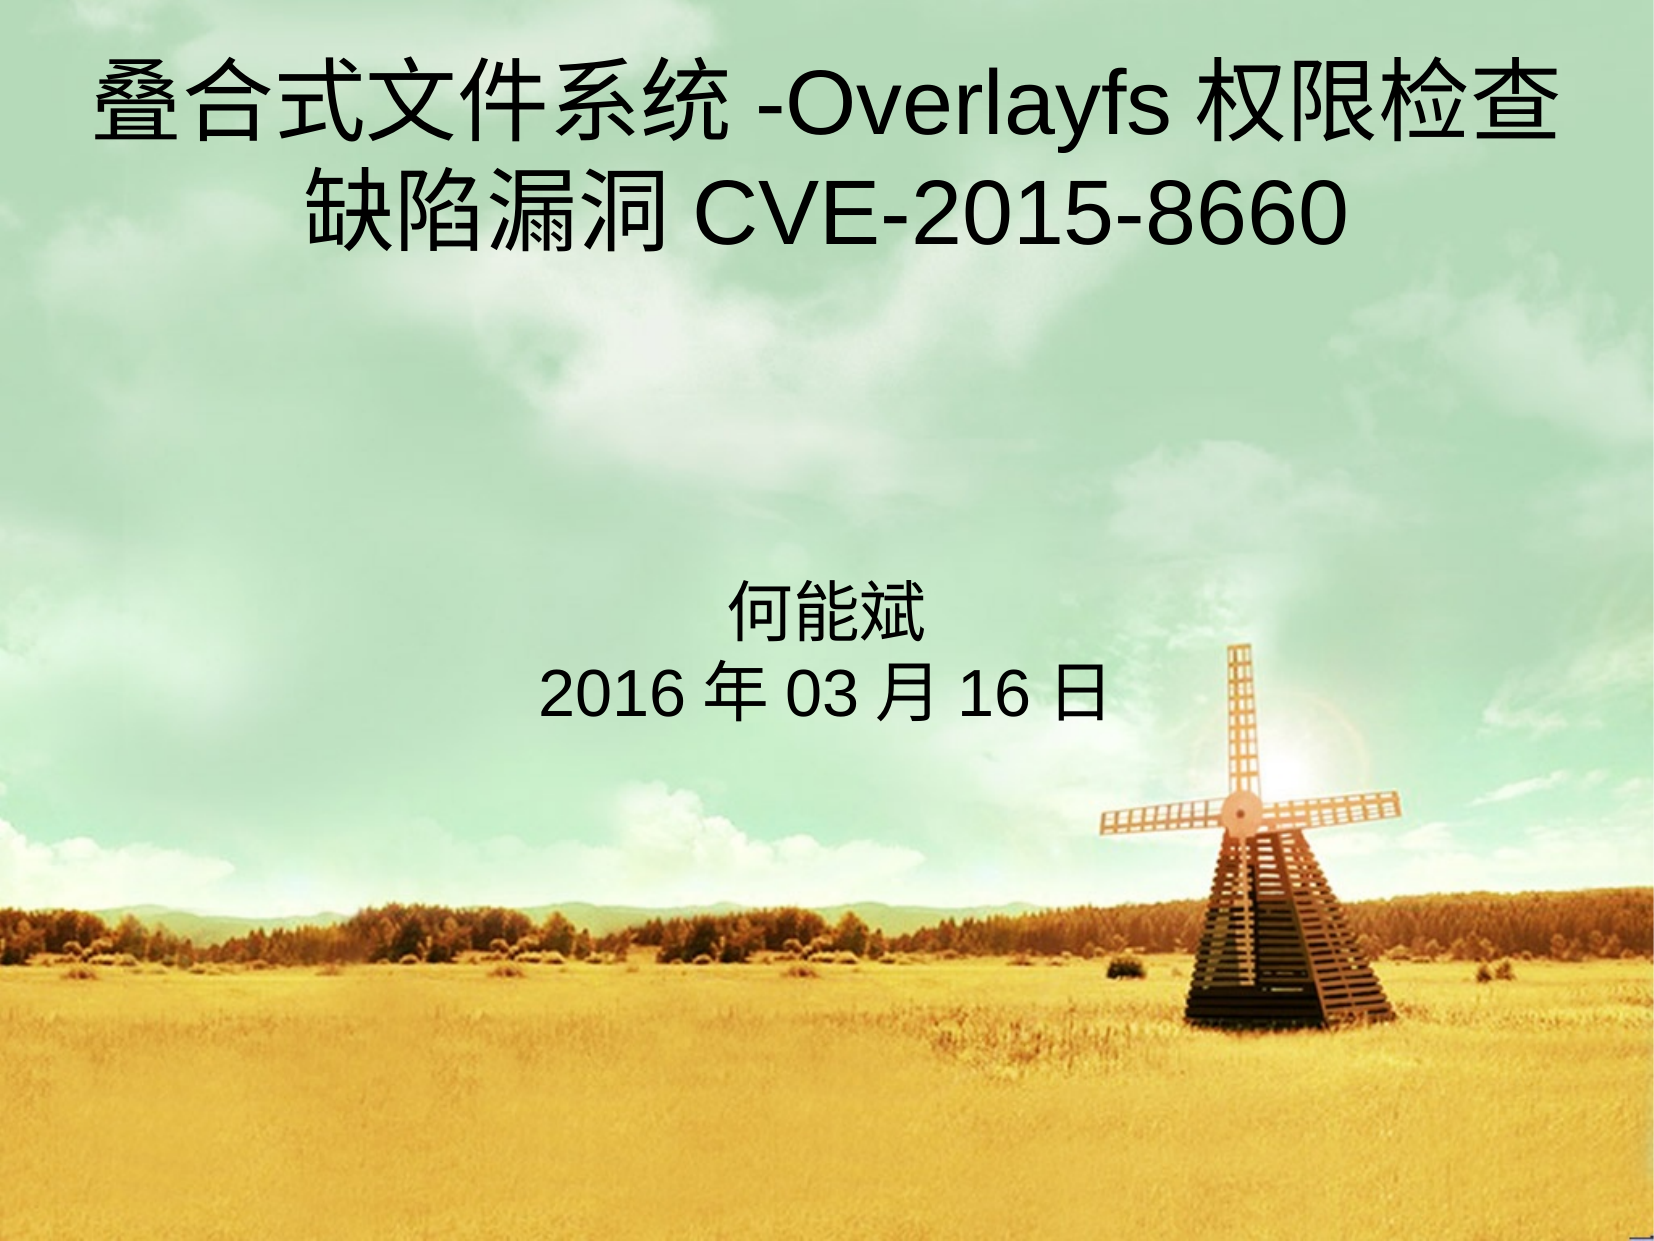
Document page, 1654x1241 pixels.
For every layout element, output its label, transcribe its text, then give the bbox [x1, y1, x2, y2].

text_box 叠合式文件系统-Overlayfs权限检查缺陷漏洞CVE-2015-8660 [82, 32, 1571, 273]
text_box 何能斌 2016年03月16日 [82, 290, 1571, 1010]
picture [0, 0, 1654, 1241]
